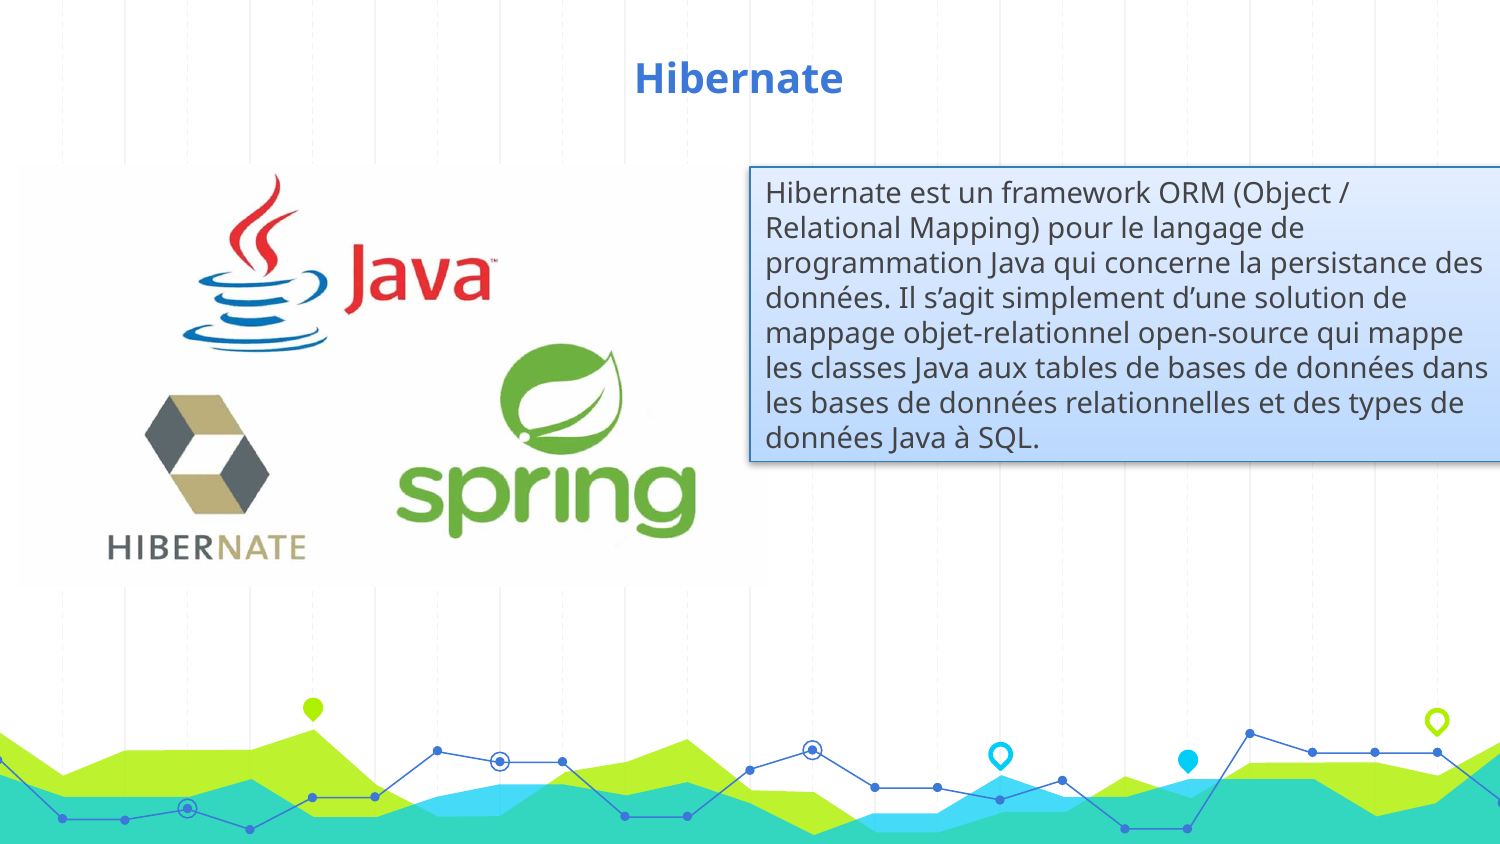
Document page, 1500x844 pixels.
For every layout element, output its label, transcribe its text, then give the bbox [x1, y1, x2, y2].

title Hibernate [165, 0, 1313, 118]
text_box Hibernate est un framework ORM (Object / Relational Mapping) pour le langage de programmation Java qui concerne la persistance des données. Il s’agit simplement d’une solution de mappage objet-relationnel open-source qui mappe les classes Java aux tables de bases de données dans les bases de données relationnelles et des types de données Java à SQL. [771, 166, 1500, 462]
picture [18, 164, 770, 588]
